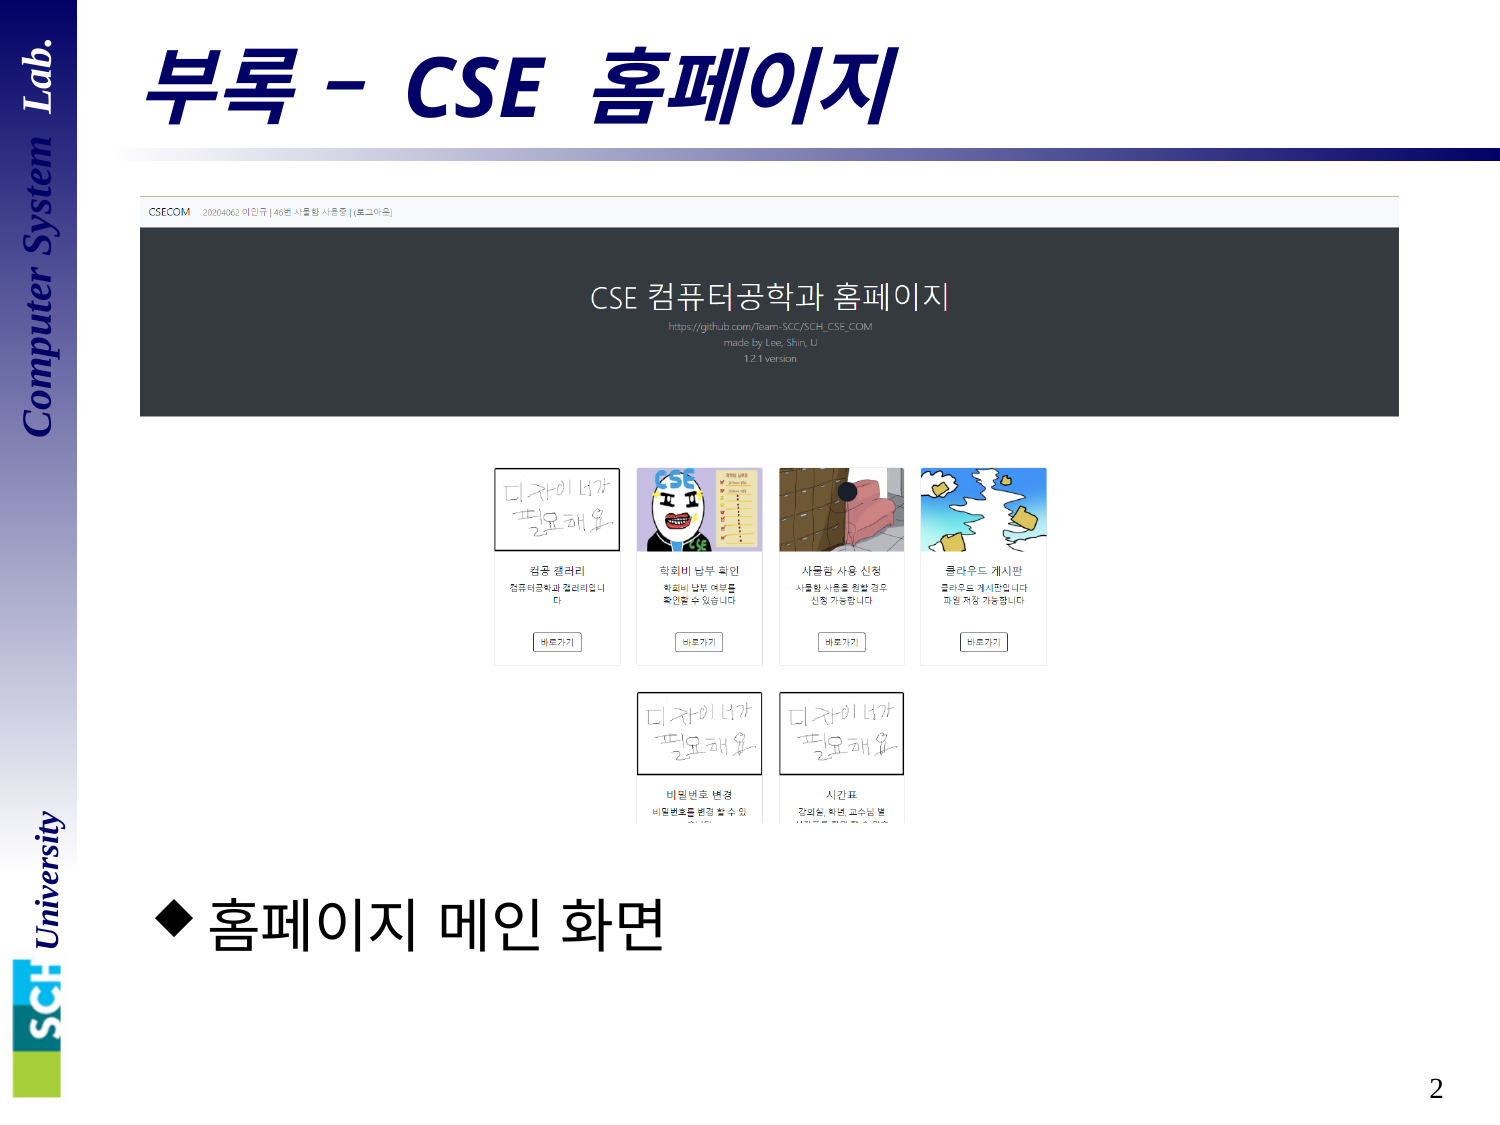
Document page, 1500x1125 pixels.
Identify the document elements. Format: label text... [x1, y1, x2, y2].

picture [5, 952, 69, 1104]
picture [140, 195, 1400, 823]
list 홈페이지 메인 화면 [135, 881, 1448, 1038]
title 부록 – CSE 홈페이지 [123, 25, 1460, 143]
